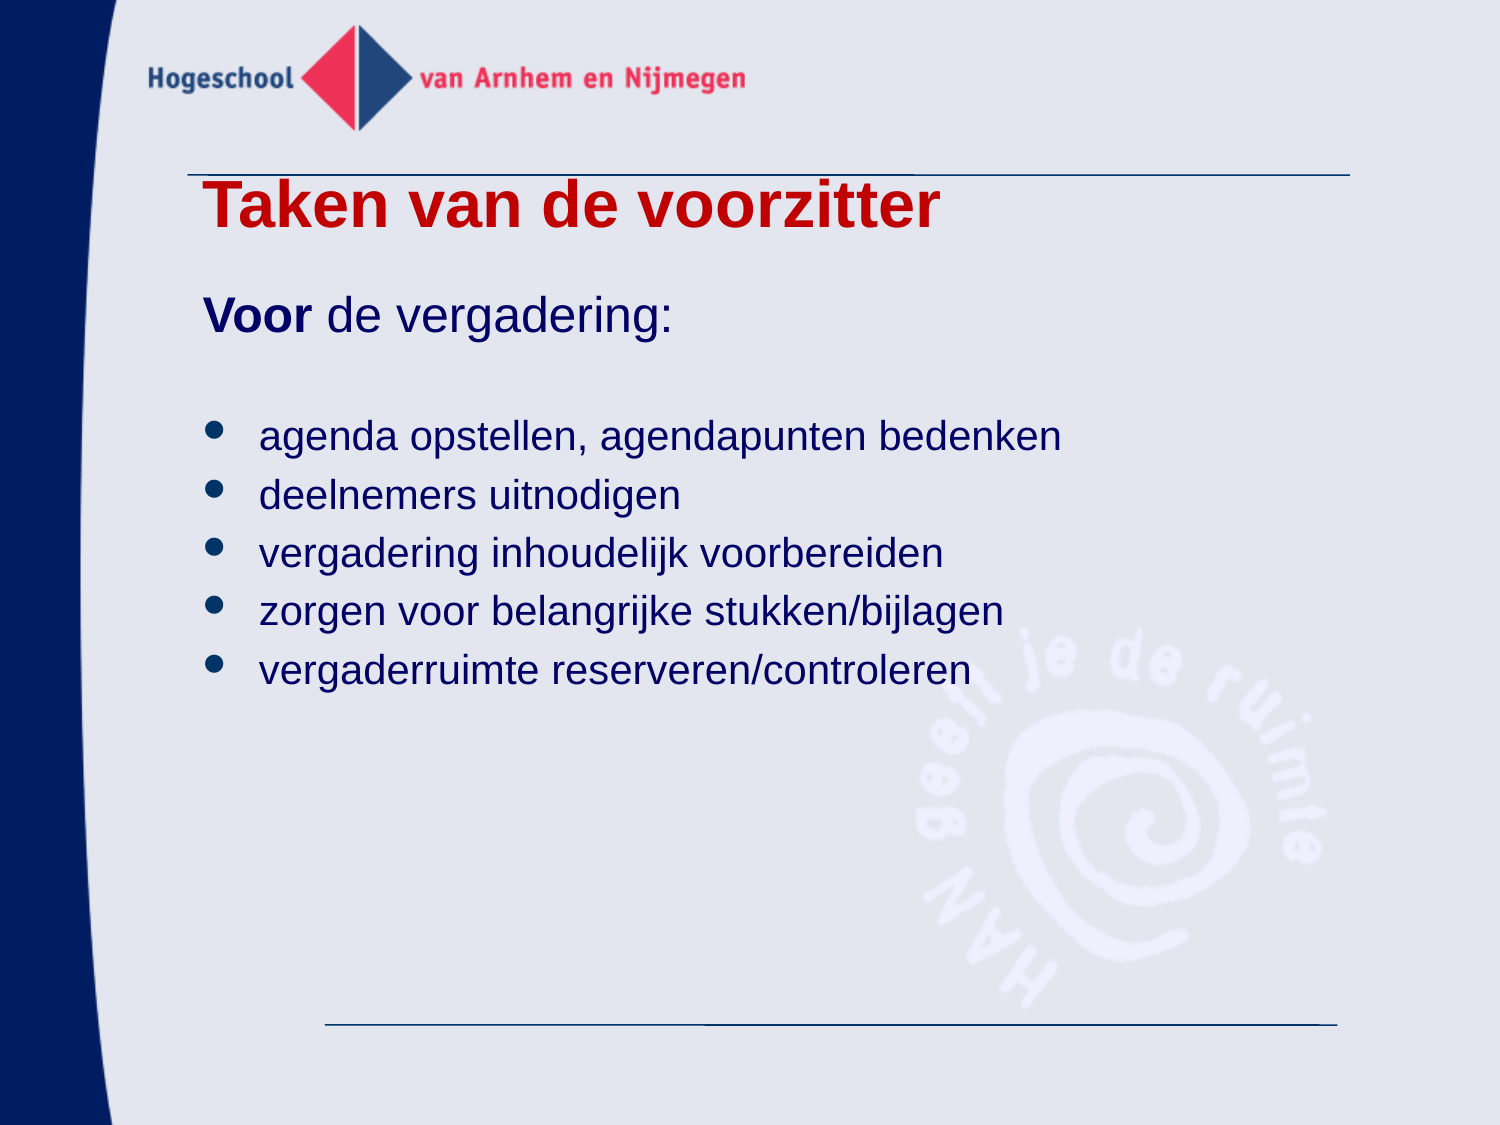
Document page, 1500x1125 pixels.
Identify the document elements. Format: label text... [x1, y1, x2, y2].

list Voor de vergadering: agenda opstellen, agendapunten bedenken deelnemers uitnodigen vergadering inhoudelijk voorbereiden zorgen voor belangrijke stukken/bijlagen vergaderruimte reserveren/controleren [187, 274, 1413, 951]
picture [0, 0, 1500, 1125]
title Taken van de voorzitter [187, 137, 1413, 251]
